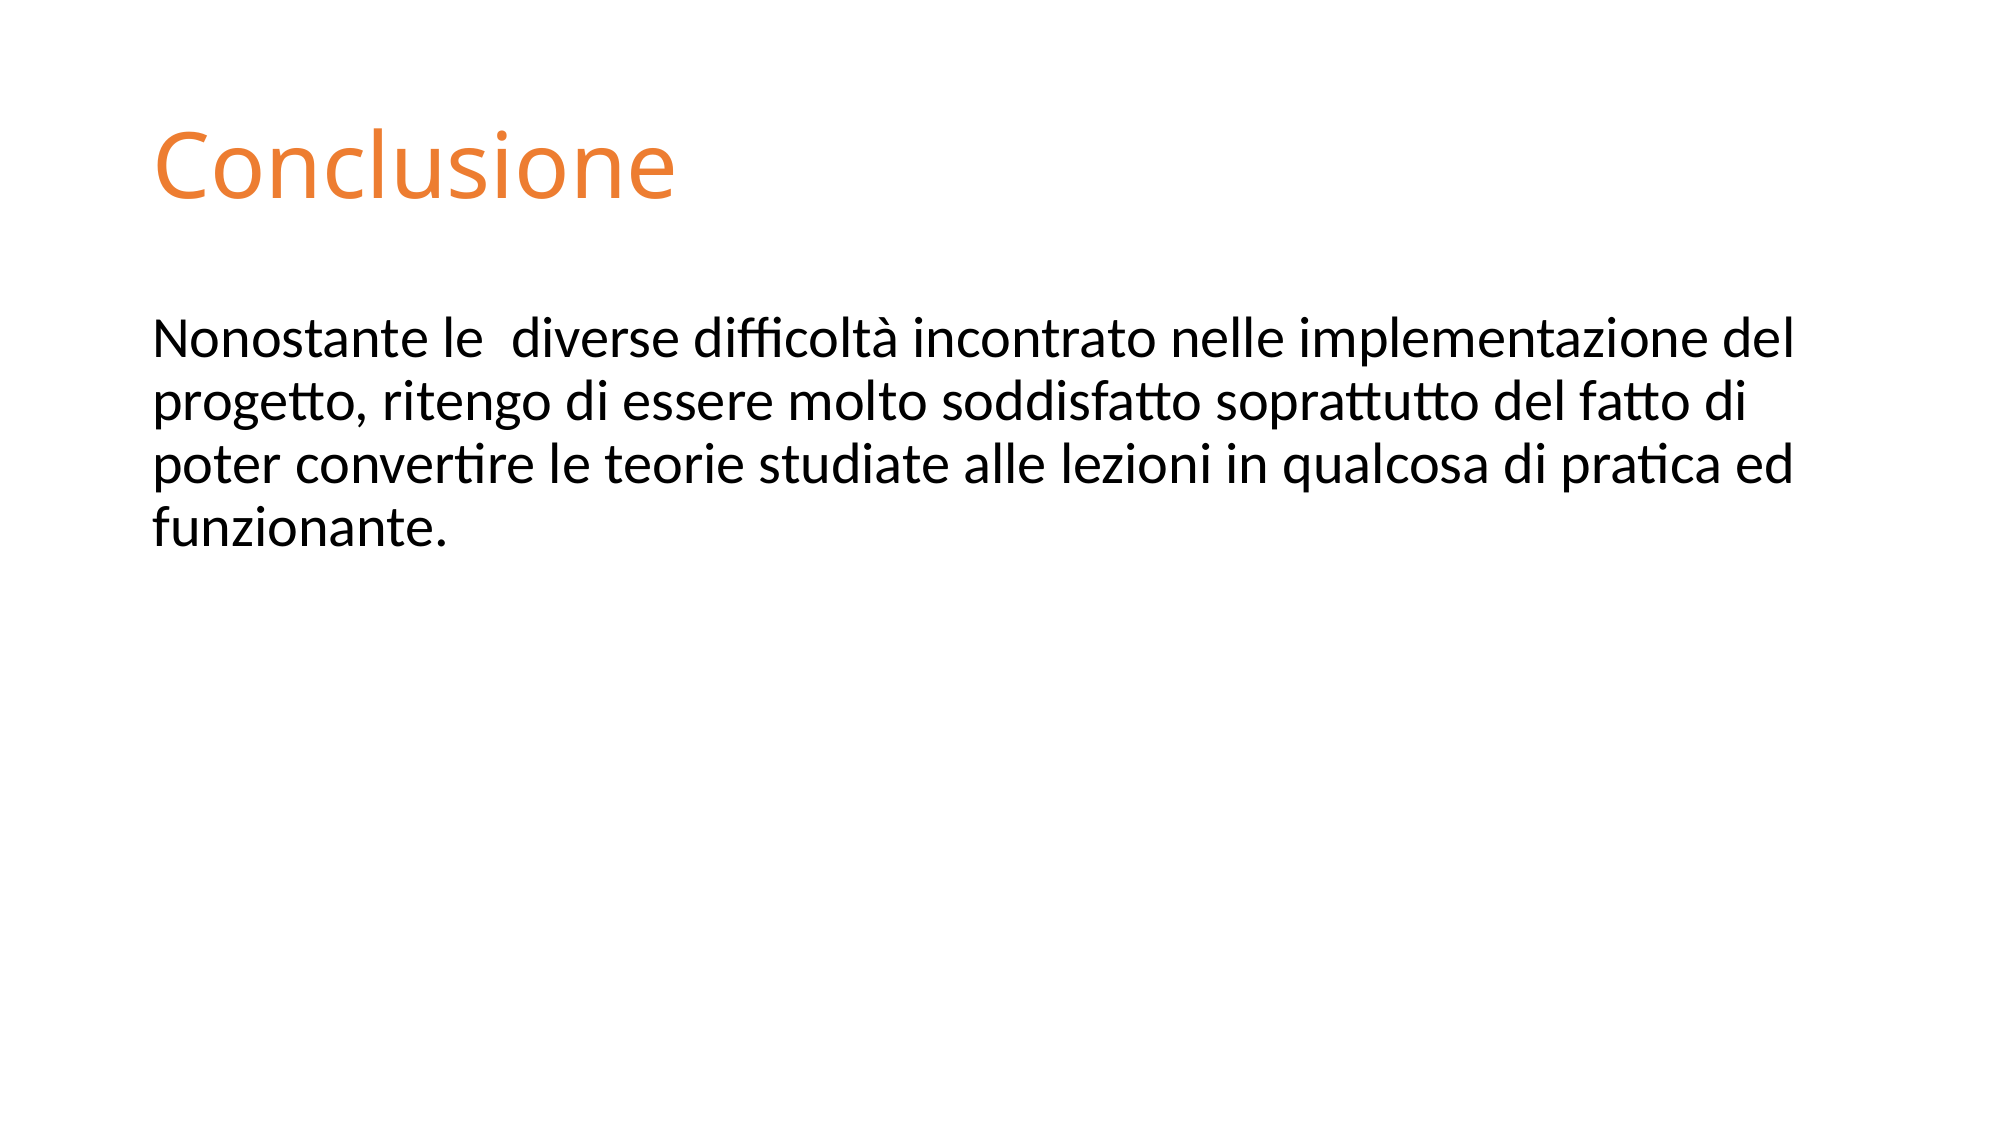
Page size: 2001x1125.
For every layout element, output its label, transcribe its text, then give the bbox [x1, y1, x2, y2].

title Conclusione [137, 59, 1863, 278]
list Nonostante le diverse difficoltà incontrato nelle implementazione del progetto, ritengo di essere molto soddisfatto soprattutto del fatto di poter convertire le teorie studiate alle lezioni in qualcosa di pratica ed funzionante. [137, 299, 1863, 1014]
